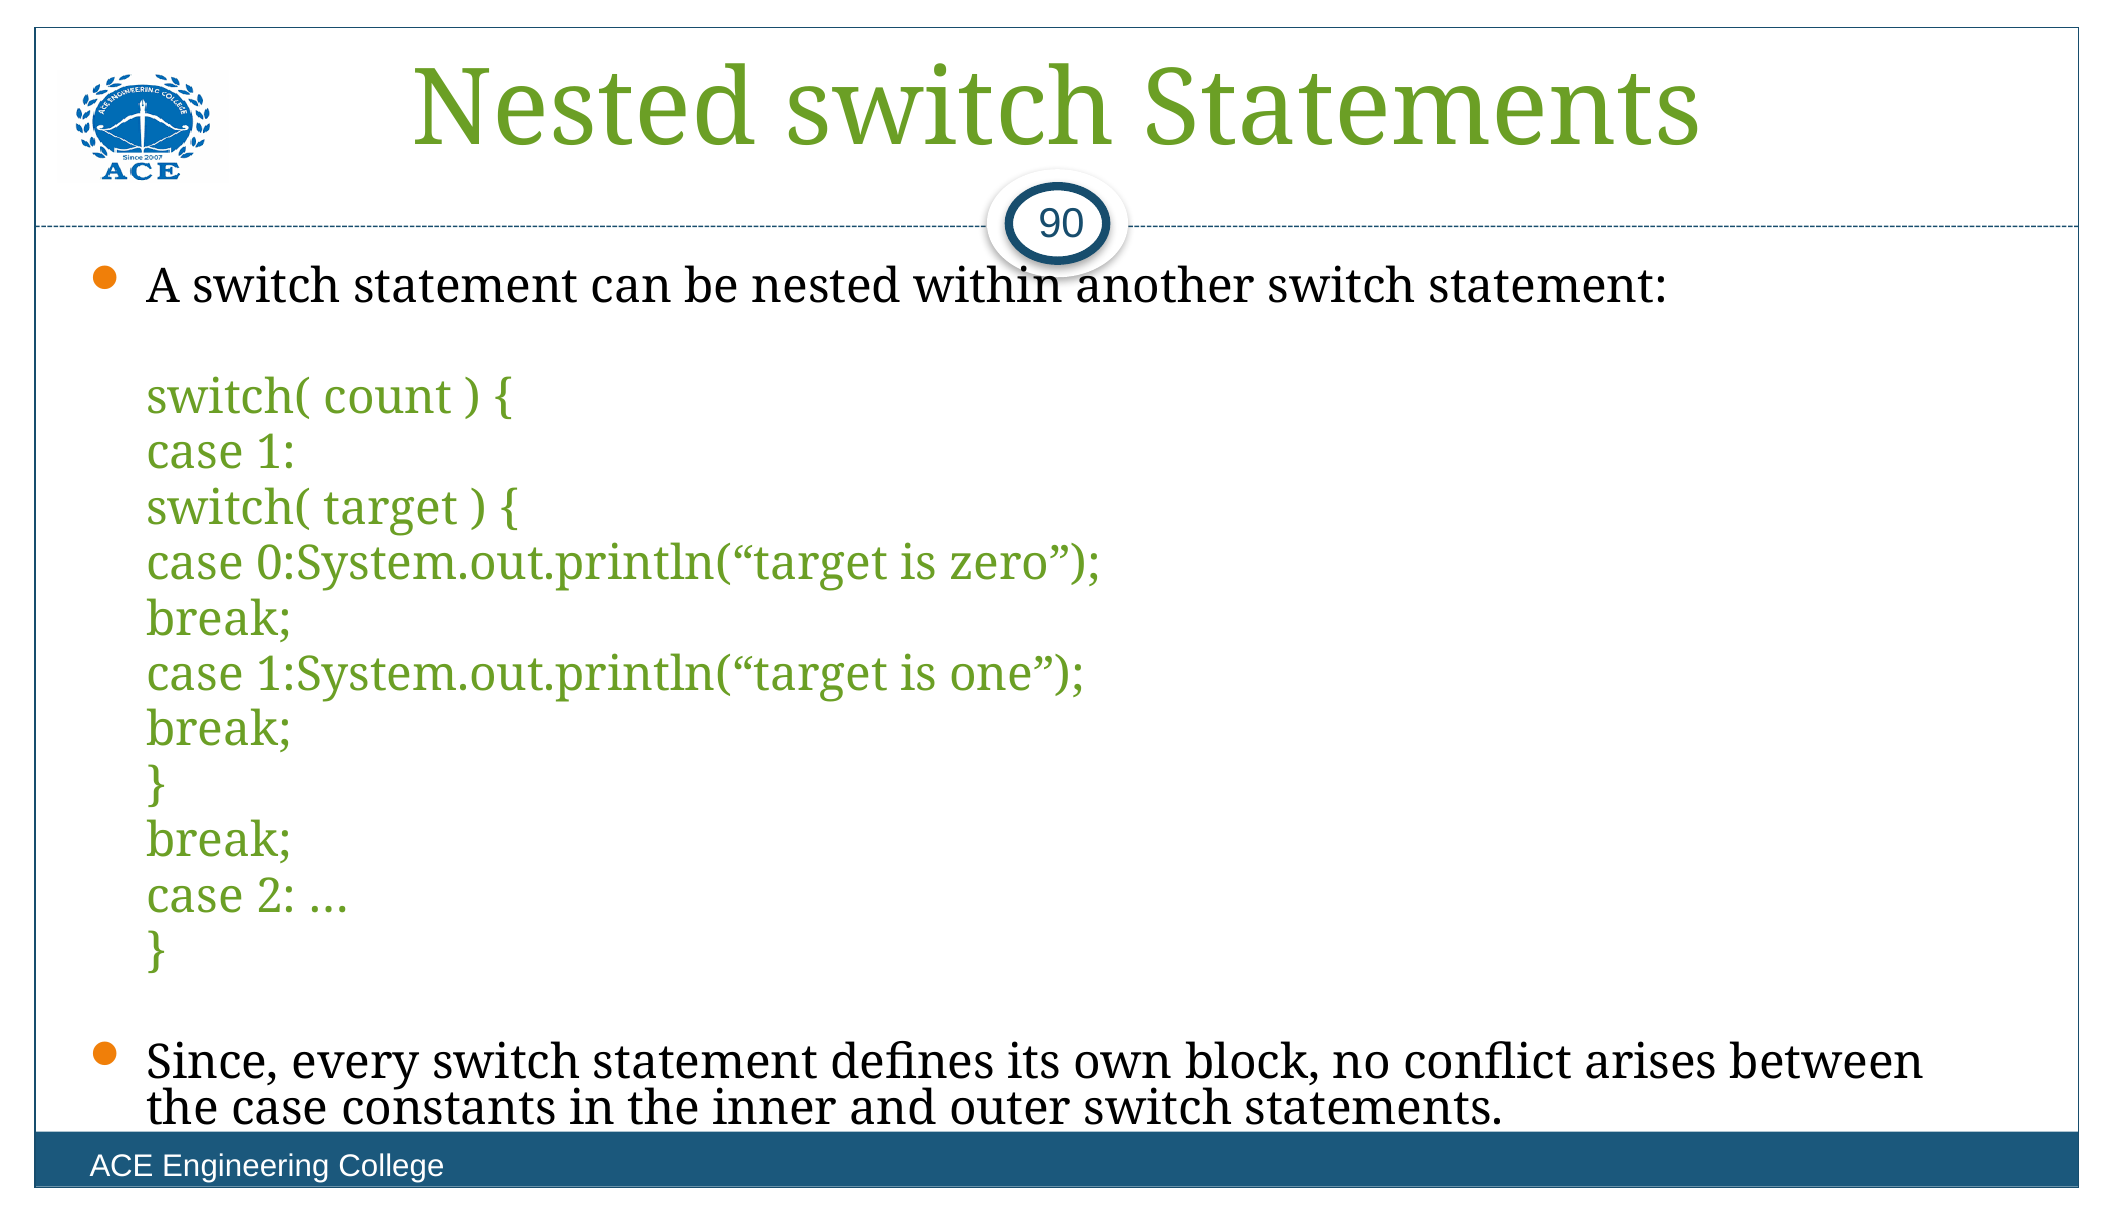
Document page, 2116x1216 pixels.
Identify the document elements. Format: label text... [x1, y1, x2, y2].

picture [57, 70, 229, 183]
title Nested switch Statements [234, 80, 2010, 176]
footer ACE Engineering College [70, 1135, 899, 1201]
slide_number 90 [1008, 181, 1115, 261]
list A switch statement can be nested within another switch statement: switch( count ) { case 1: switch( target ) { case 0:System.out.println(“target is zero”); break; case 1:System.out.println(“target is one”); break; } break; case 2: … } Since, every switch statement defines its own block, no conflict arises between the case constants in the inner and outer switch statements. [70, 256, 2010, 1148]
